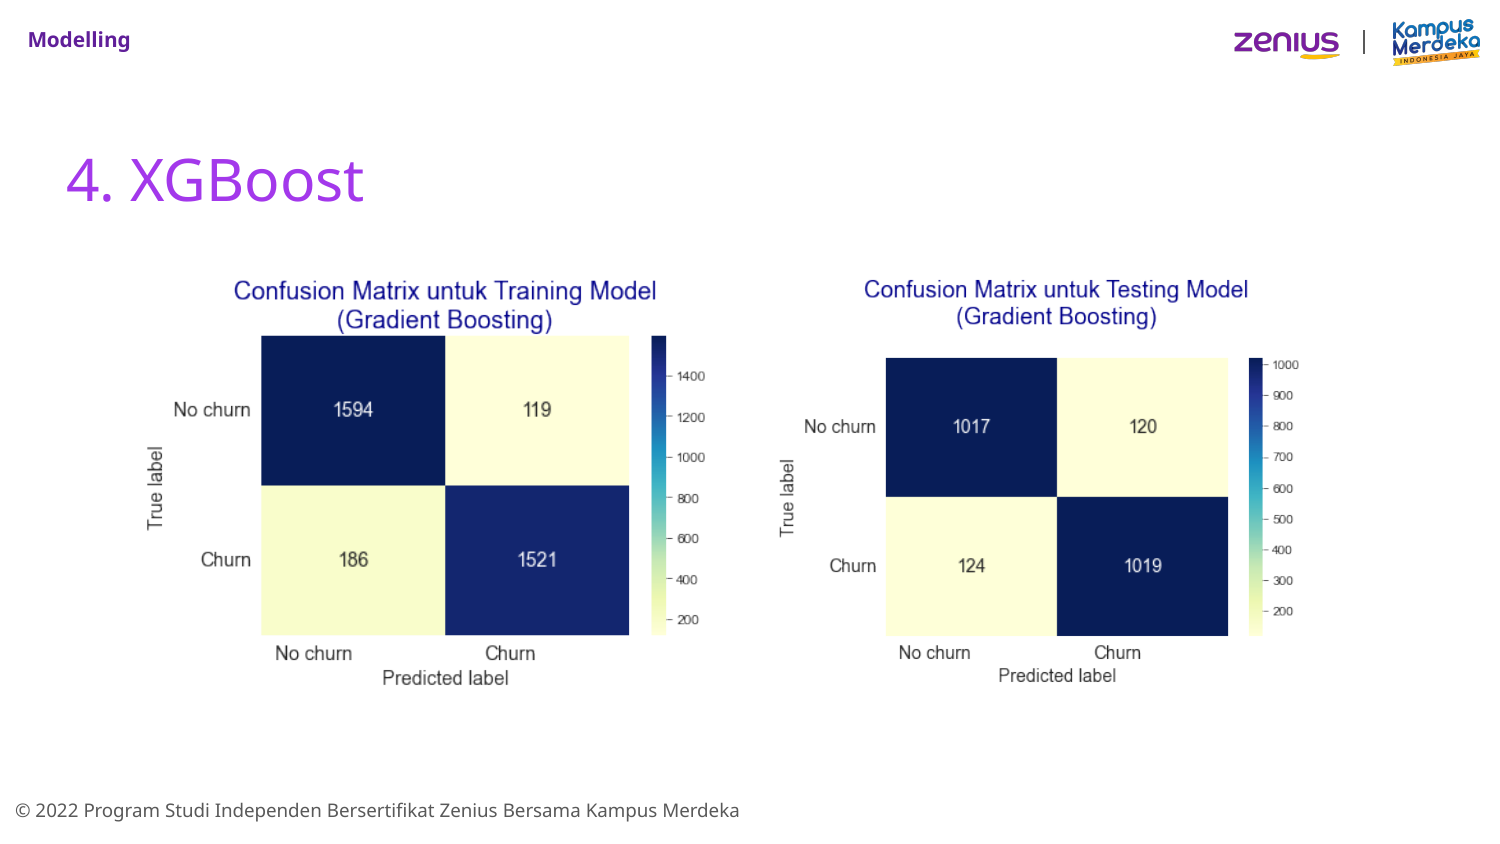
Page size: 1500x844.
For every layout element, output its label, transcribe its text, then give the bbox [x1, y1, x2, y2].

picture [772, 271, 1309, 696]
text_box Modelling [12, 14, 1011, 65]
title 4. XGBoost [51, 110, 1443, 245]
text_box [1230, 15, 1480, 69]
text_box © 2022 Program Studi Independen Bersertifikat Zenius Bersama Kampus Merdeka [0, 787, 1468, 833]
picture [138, 271, 716, 699]
